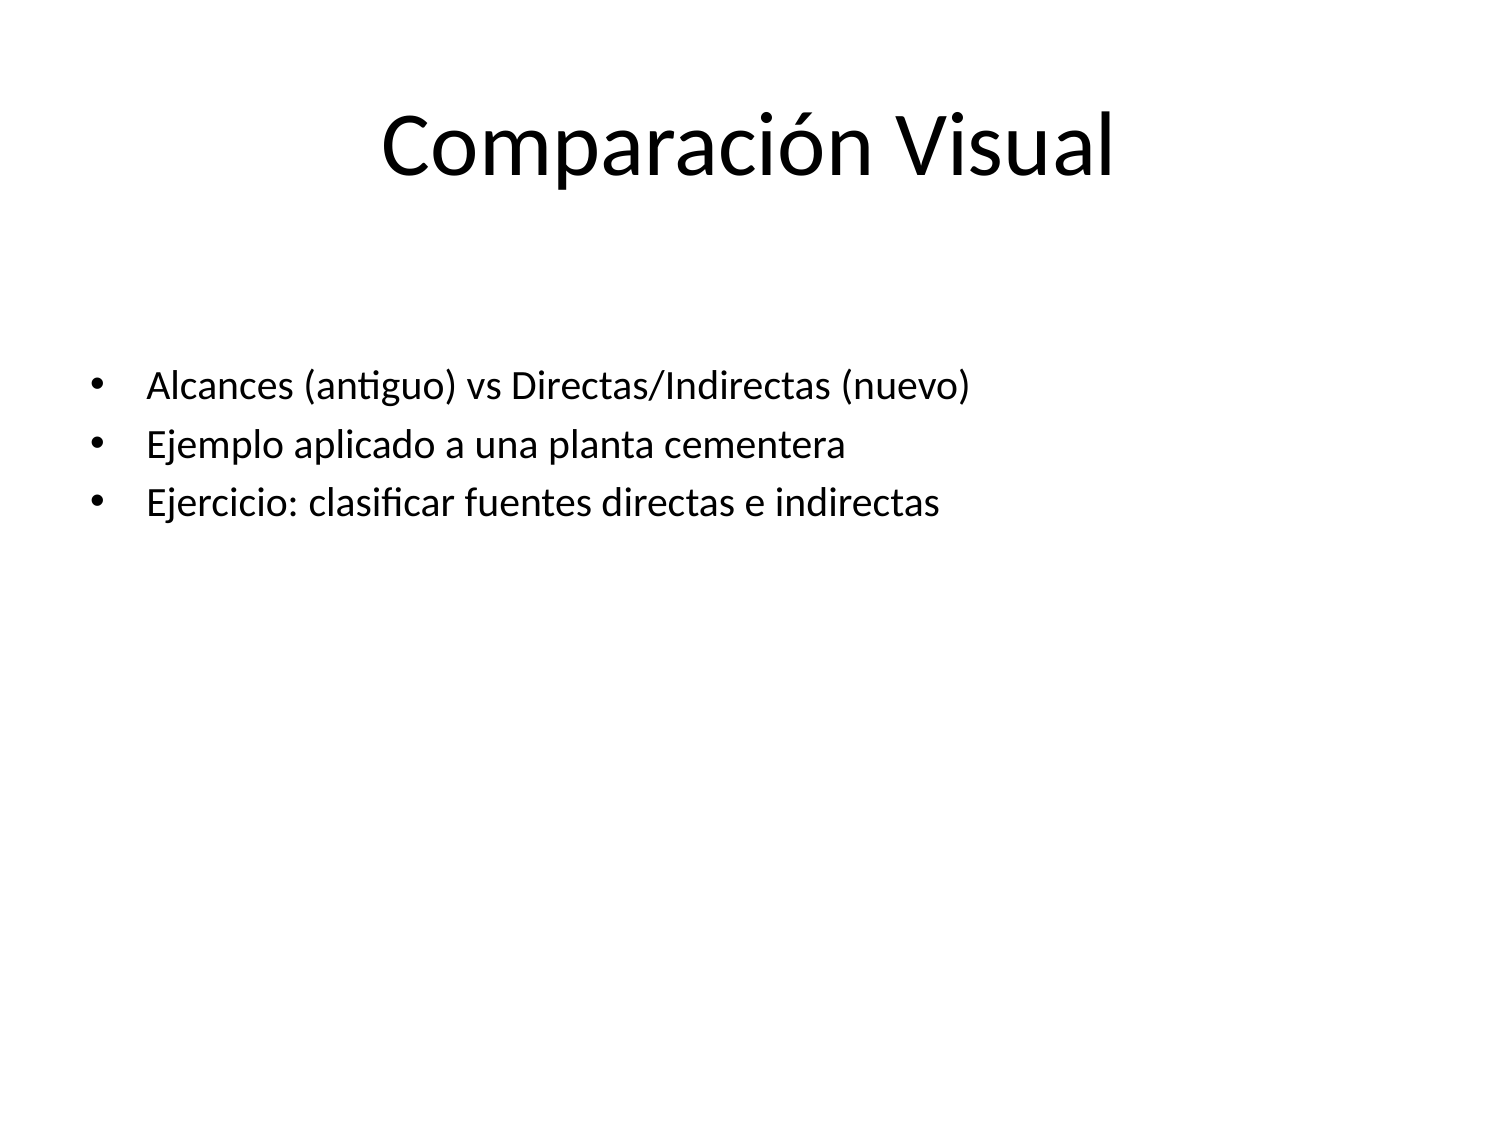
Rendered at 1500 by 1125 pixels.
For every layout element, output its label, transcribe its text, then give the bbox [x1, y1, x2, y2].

list Alcances (antiguo) vs Directas/Indirectas (nuevo) Ejemplo aplicado a una planta cementera Ejercicio: clasificar fuentes directas e indirectas [75, 262, 1425, 1005]
title Comparación Visual [75, 45, 1425, 233]
